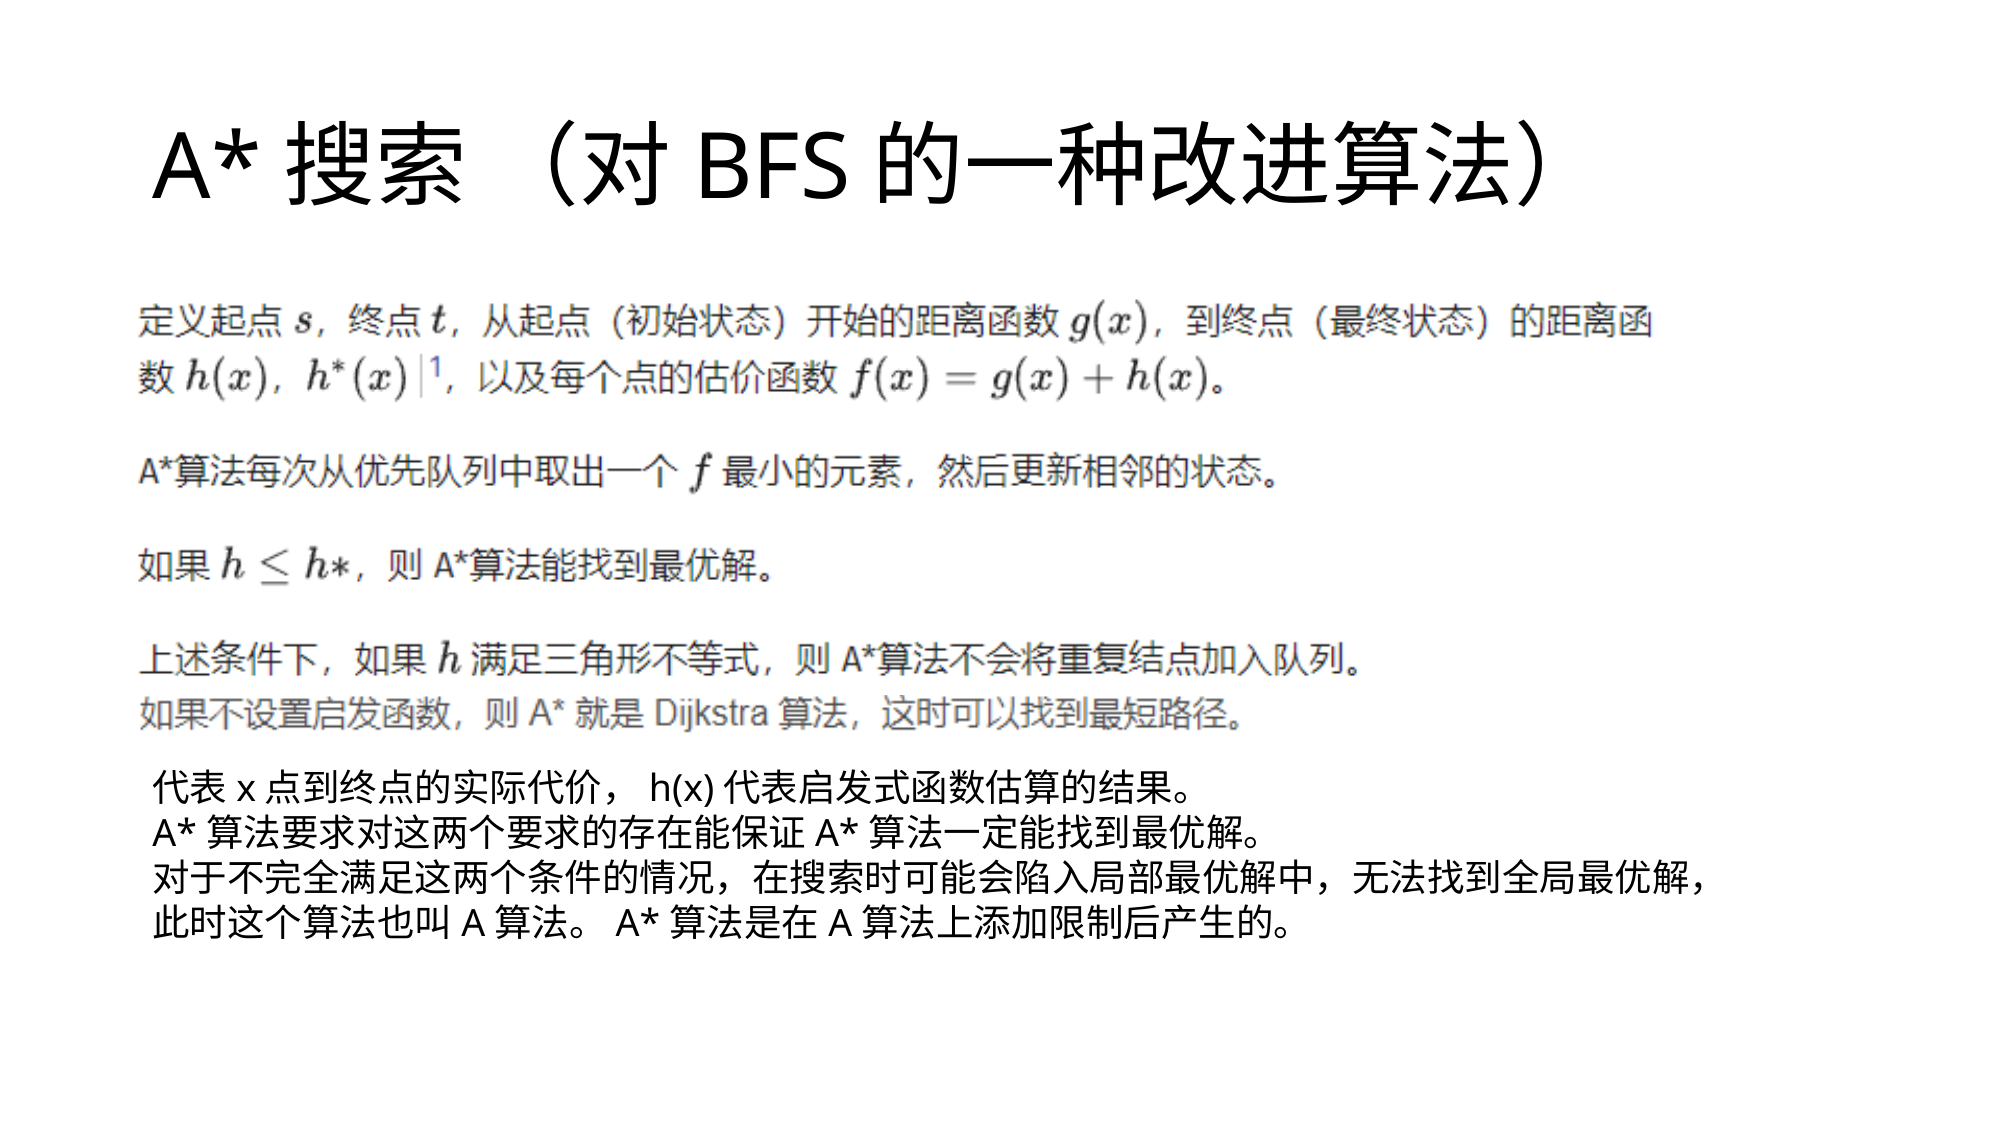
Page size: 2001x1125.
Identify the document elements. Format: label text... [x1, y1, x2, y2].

picture [137, 298, 1695, 748]
title A*搜索 （对BFS的一种改进算法） [137, 59, 1863, 278]
